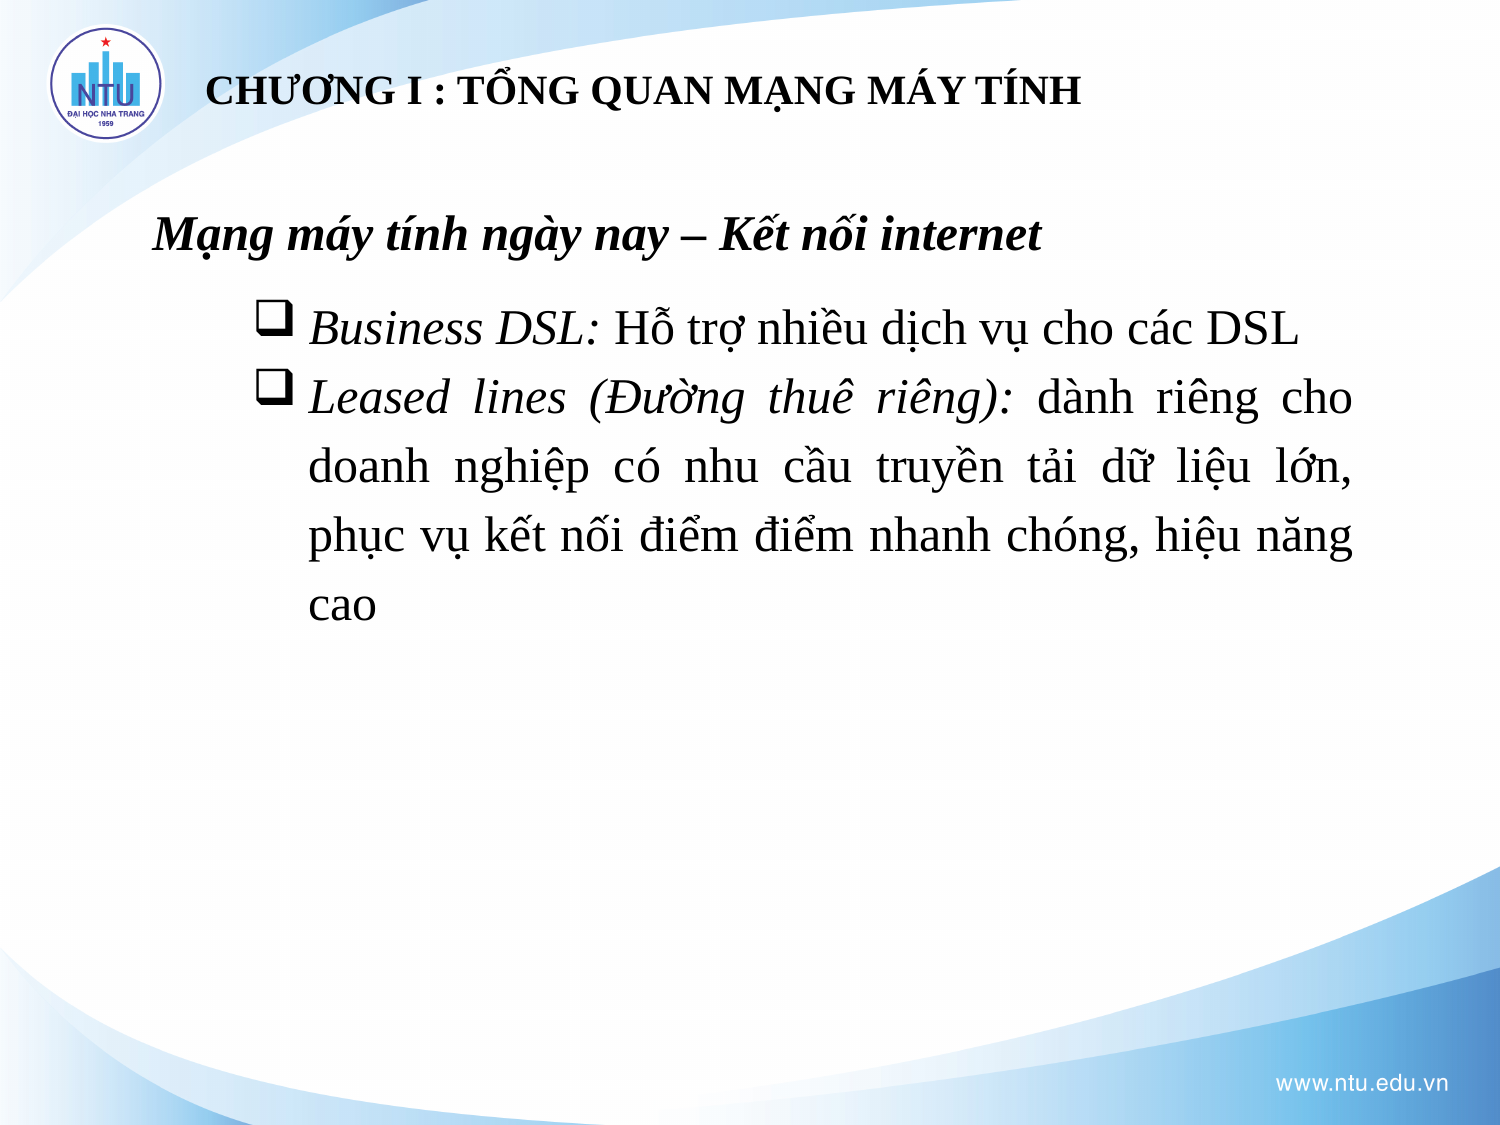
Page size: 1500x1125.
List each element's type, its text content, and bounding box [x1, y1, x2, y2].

text_box Mạng máy tính ngày nay – Kết nối internet [137, 193, 1150, 269]
title CHƯƠNG I : TỔNG QUAN MẠNG MÁY TÍNH [187, 37, 1100, 138]
text_box Business DSL: Hỗ trợ nhiều dịch vụ cho các DSL Leased lines (Đường thuê riêng): dành riêng cho doanh nghiệp có nhu cầu truyền tải dữ liệu lớn, phục vụ kết nối điểm điểm nhanh chóng, hiệu năng cao [237, 278, 1369, 638]
picture [0, 0, 1500, 1125]
